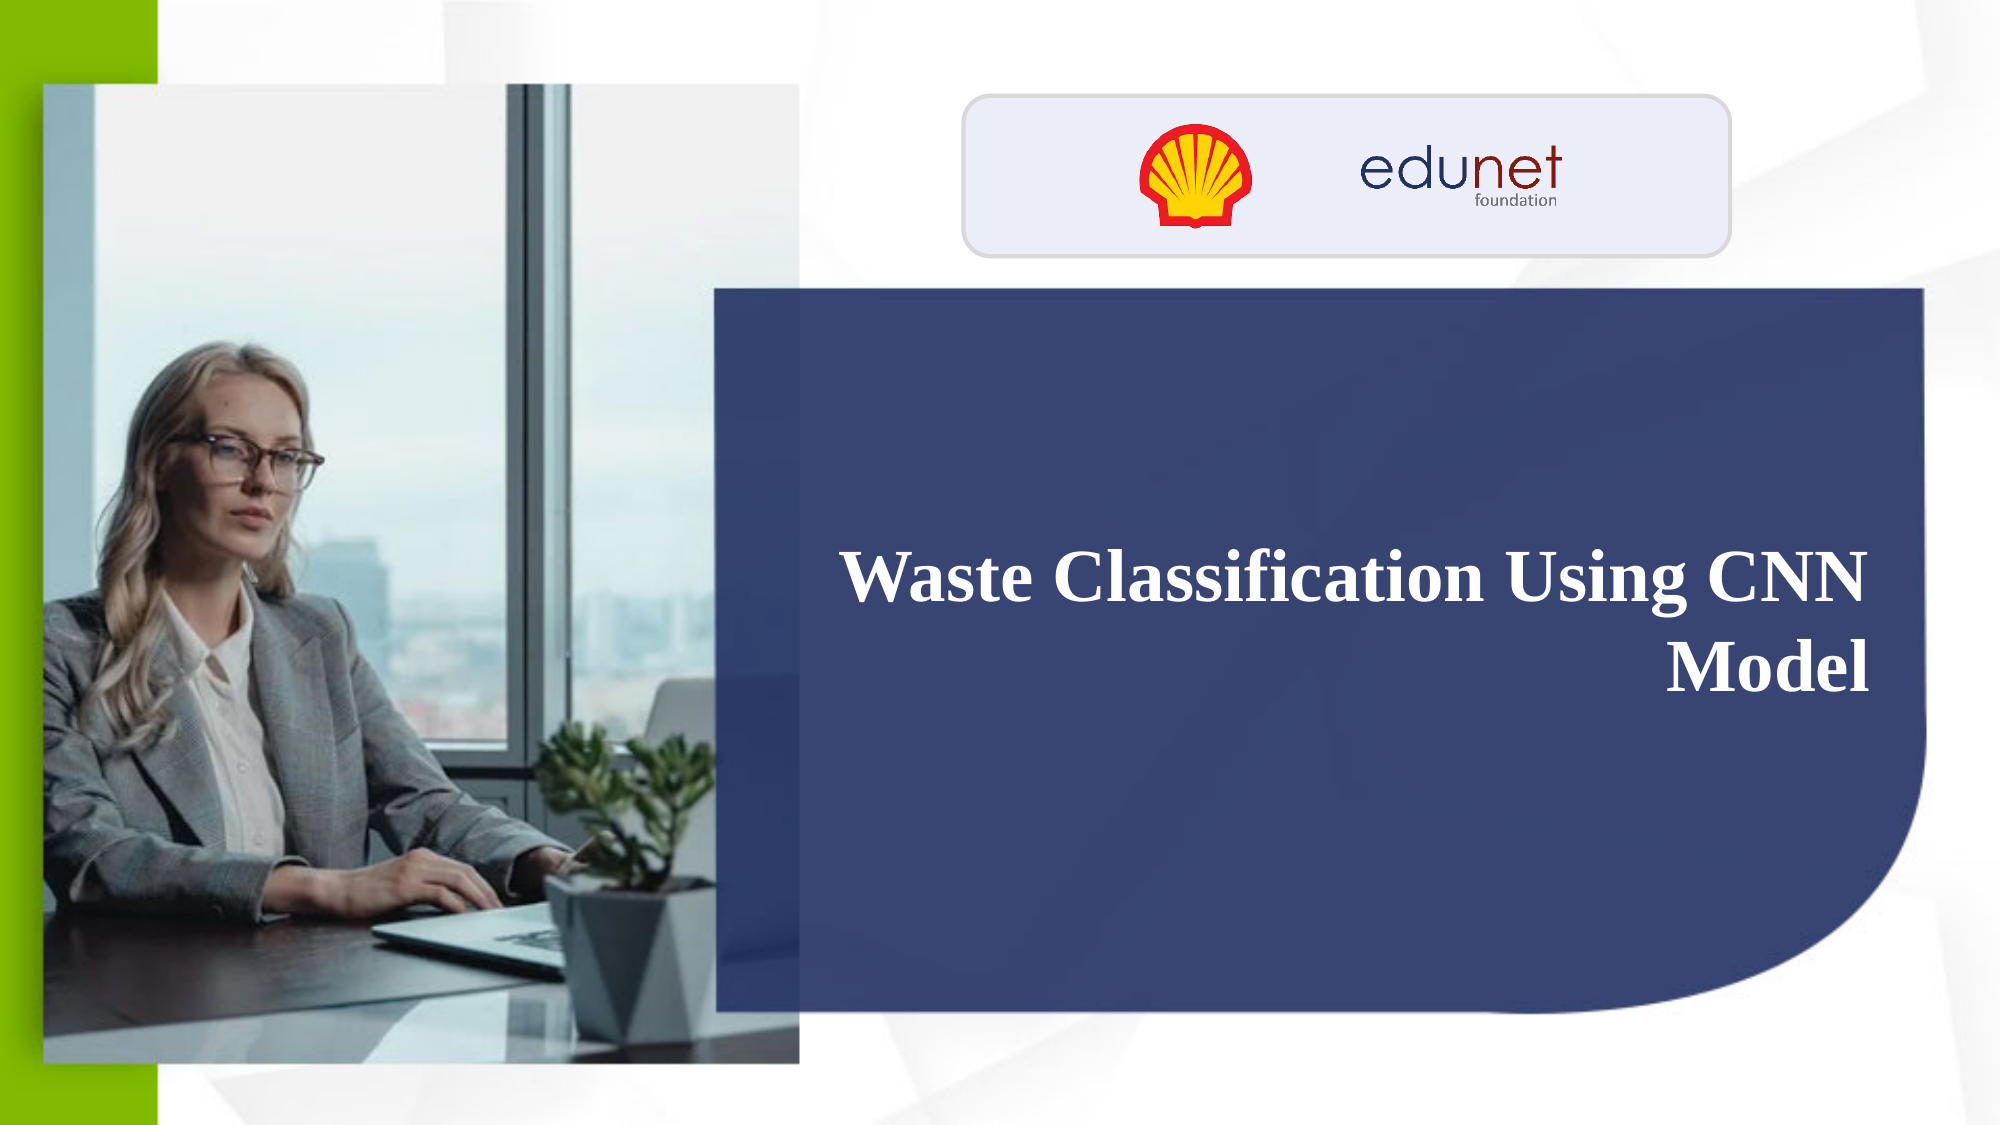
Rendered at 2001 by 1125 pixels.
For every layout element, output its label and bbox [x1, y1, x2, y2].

picture [0, 0, 2000, 1125]
text_box [1130, 121, 1564, 231]
